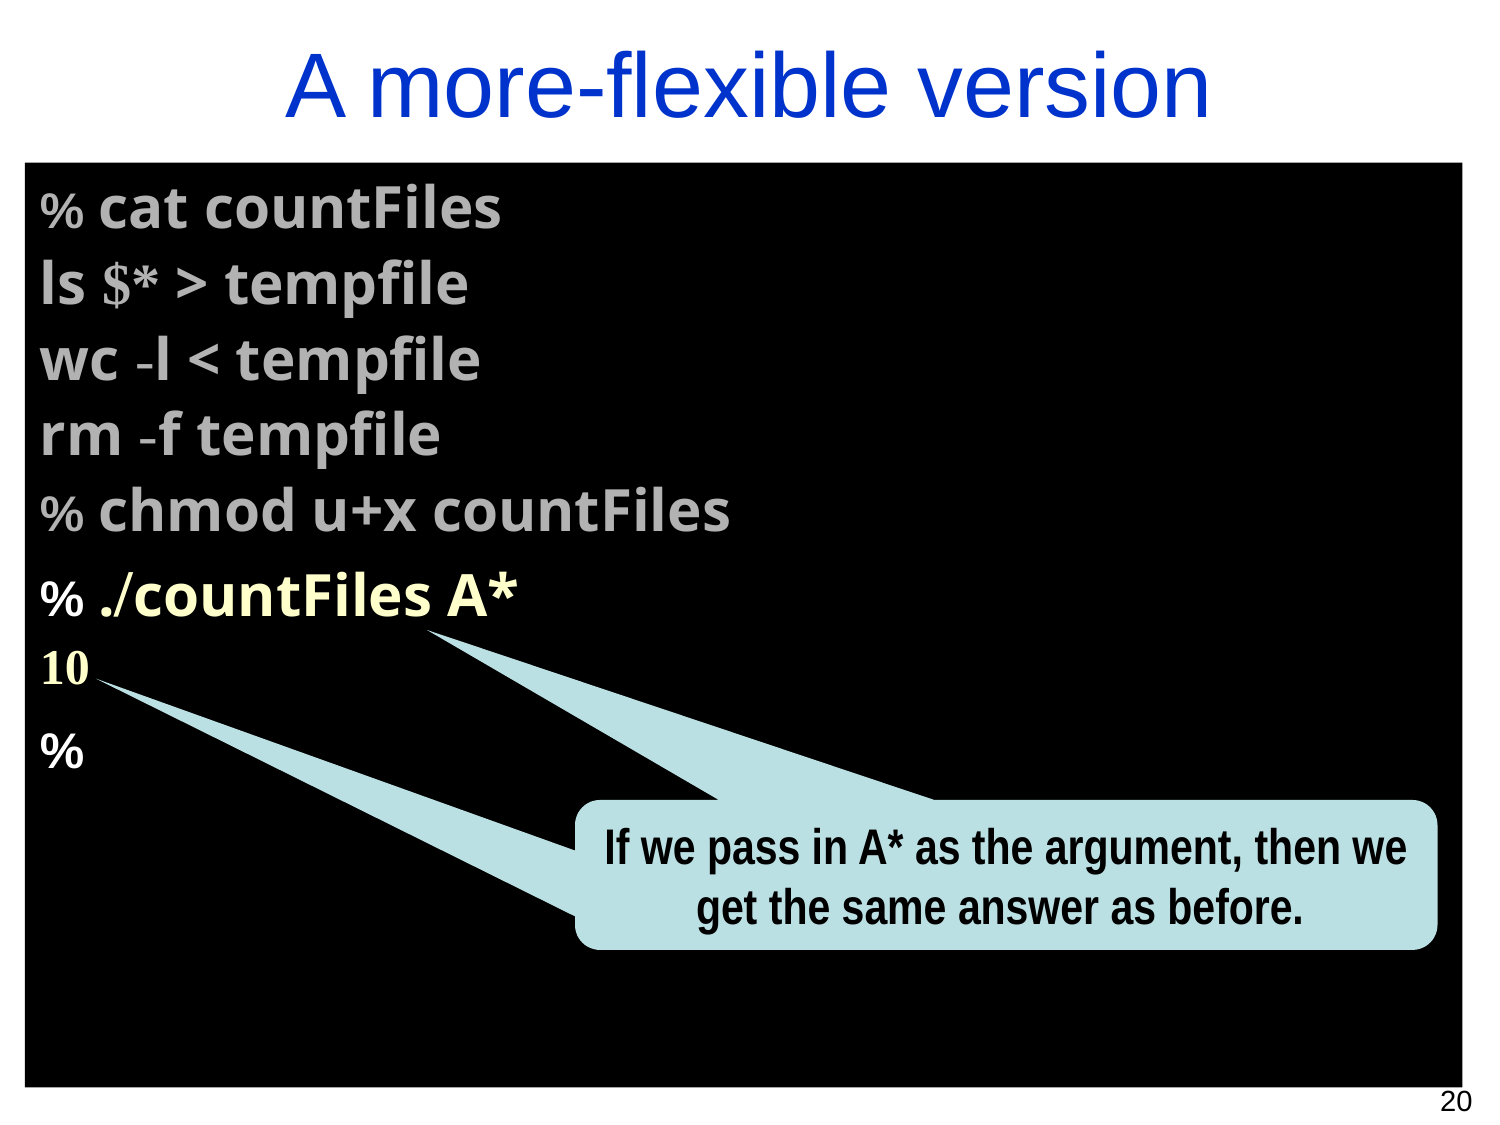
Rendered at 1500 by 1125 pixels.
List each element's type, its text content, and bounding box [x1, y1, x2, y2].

list % cat countFiles ls $* > tempfile wc -l < tempfile rm -f tempfile % chmod u+x countFiles % ./countFiles A* 10 % ./countFiles * 17 % ./countFiles A* [^A]*.c 11 % [24, 162, 1463, 1088]
text_box If we pass in A* as the argument, then we get the same answer as before. [426, 629, 1438, 950]
text_box 20 [1412, 1074, 1488, 1125]
text_box [95, 678, 603, 918]
text_box A more-flexible version [0, 24, 1500, 138]
